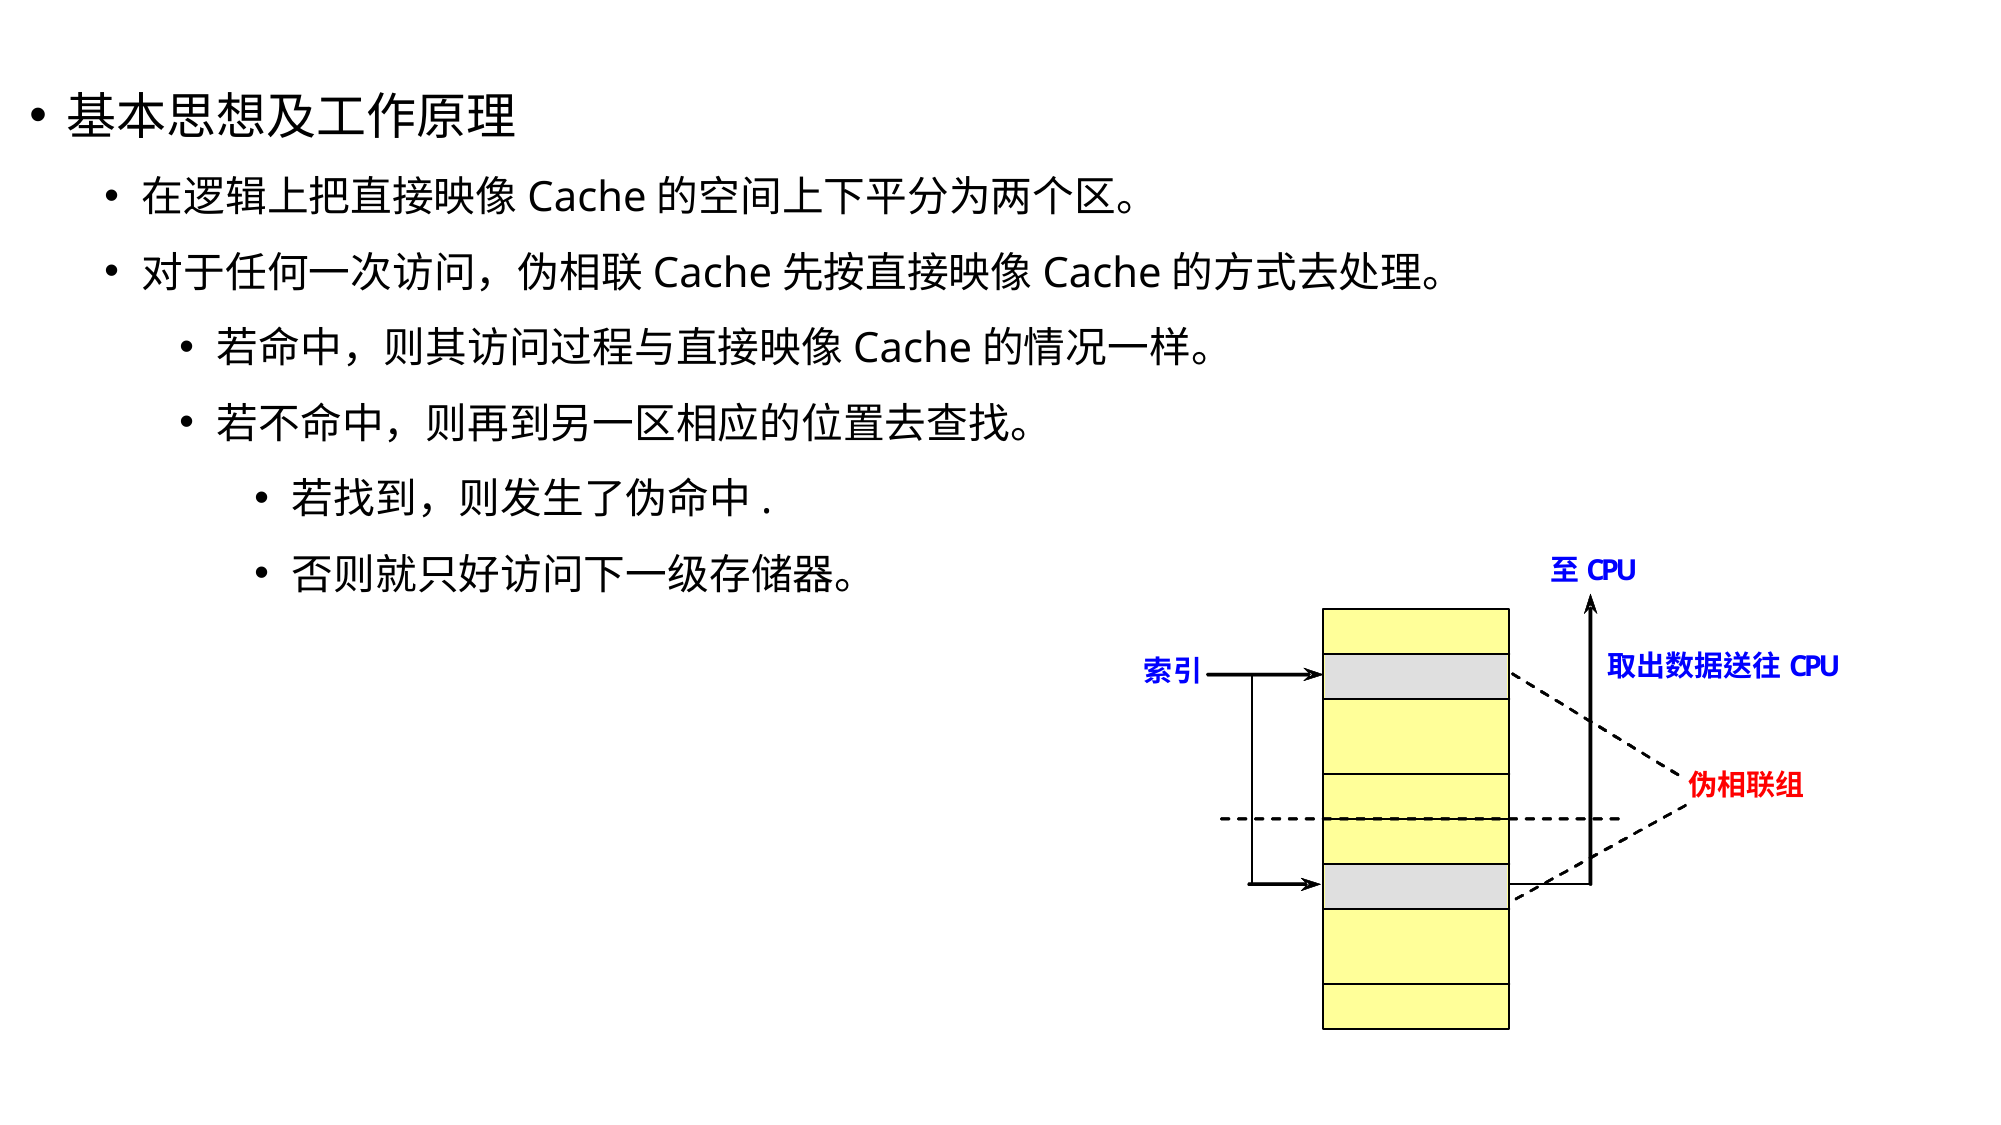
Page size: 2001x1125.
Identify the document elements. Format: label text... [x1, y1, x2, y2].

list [1140, 549, 1847, 1035]
list 基本思想及工作原理 在逻辑上把直接映像Cache的空间上下平分为两个区。 对于任何一次访问，伪相联Cache先按直接映像Cache的方式去处理。 若命中，则其访问过程与直接映像Cache的情况一样。 若不命中，则再到另一区相应的位置去查找。 若找到，则发生了伪命中. 否则就只好访问下一级存储器。 [14, 59, 1757, 634]
